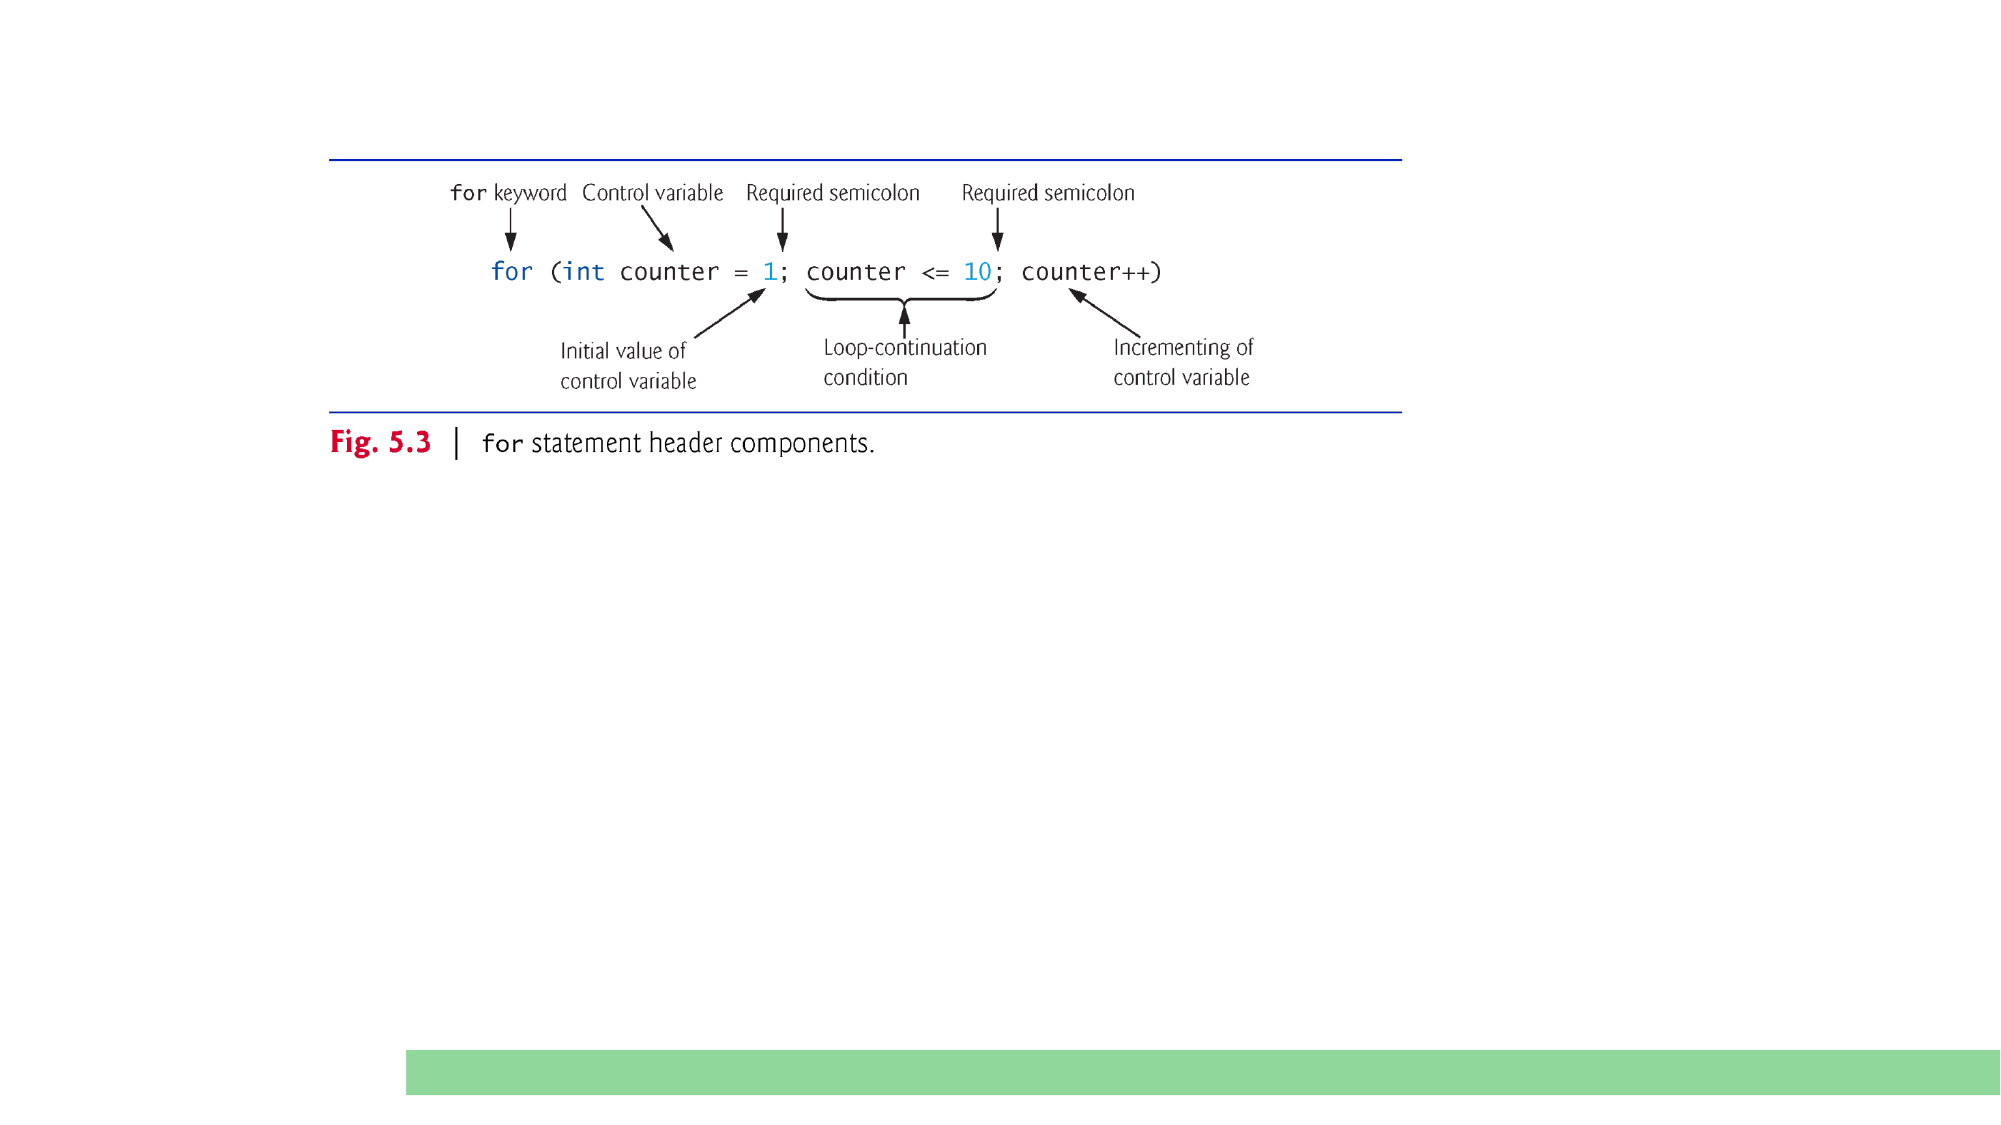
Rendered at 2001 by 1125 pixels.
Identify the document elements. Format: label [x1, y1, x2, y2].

picture [249, 106, 1750, 1018]
